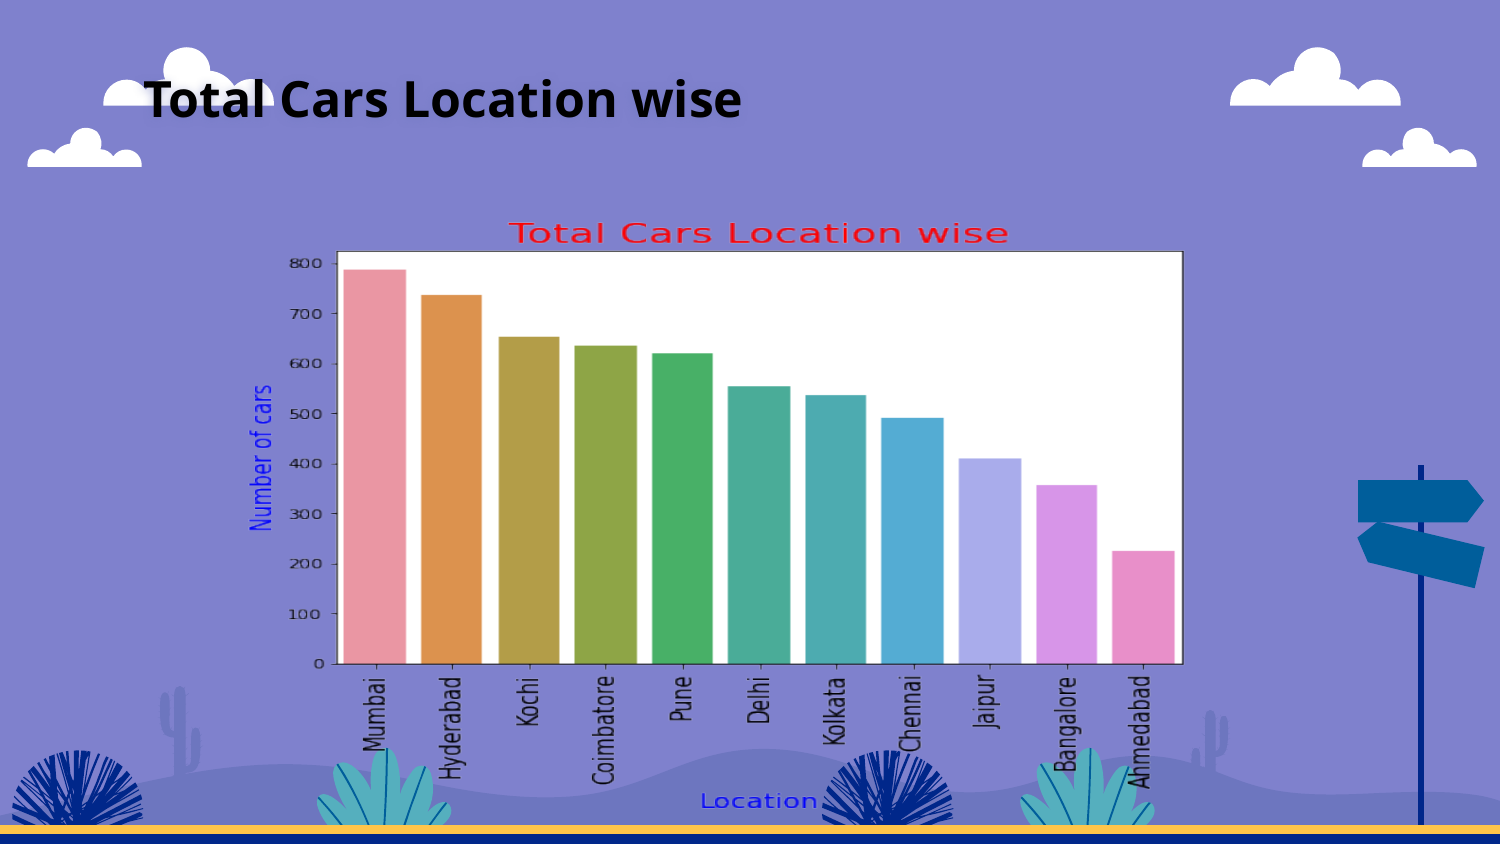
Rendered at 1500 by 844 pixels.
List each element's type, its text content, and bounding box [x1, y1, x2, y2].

title Total Cars Location wise [0, 52, 1076, 147]
picture [238, 214, 1194, 821]
